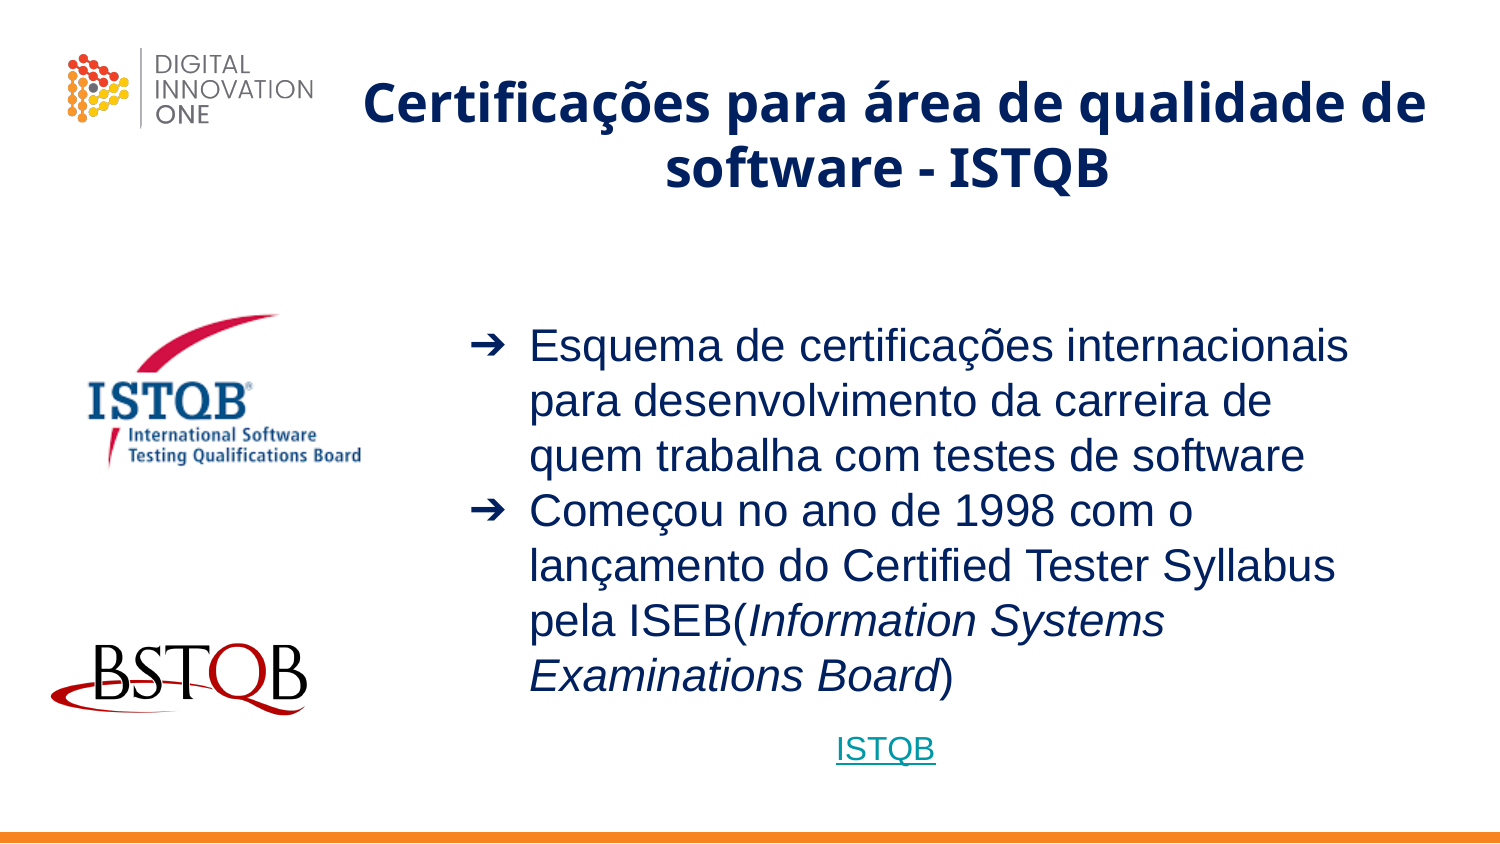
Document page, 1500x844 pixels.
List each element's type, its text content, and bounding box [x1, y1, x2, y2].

picture [45, 632, 319, 731]
picture [57, 224, 395, 562]
subtitle Certificações para área de qualidade de software - ISTQB [341, 50, 1449, 216]
text_box ISTQB [670, 712, 1340, 783]
text_box [0, 832, 1500, 843]
text_box [58, 216, 1449, 792]
picture [50, 39, 331, 138]
text_box Esquema de certificações internacionais para desenvolvimento da carreira de quem trabalha com testes de software Começou no ano de 1998 com o lançamento do Certified Tester Syllabus pela ISEB(Information Systems Examinations Board) [439, 300, 1391, 716]
